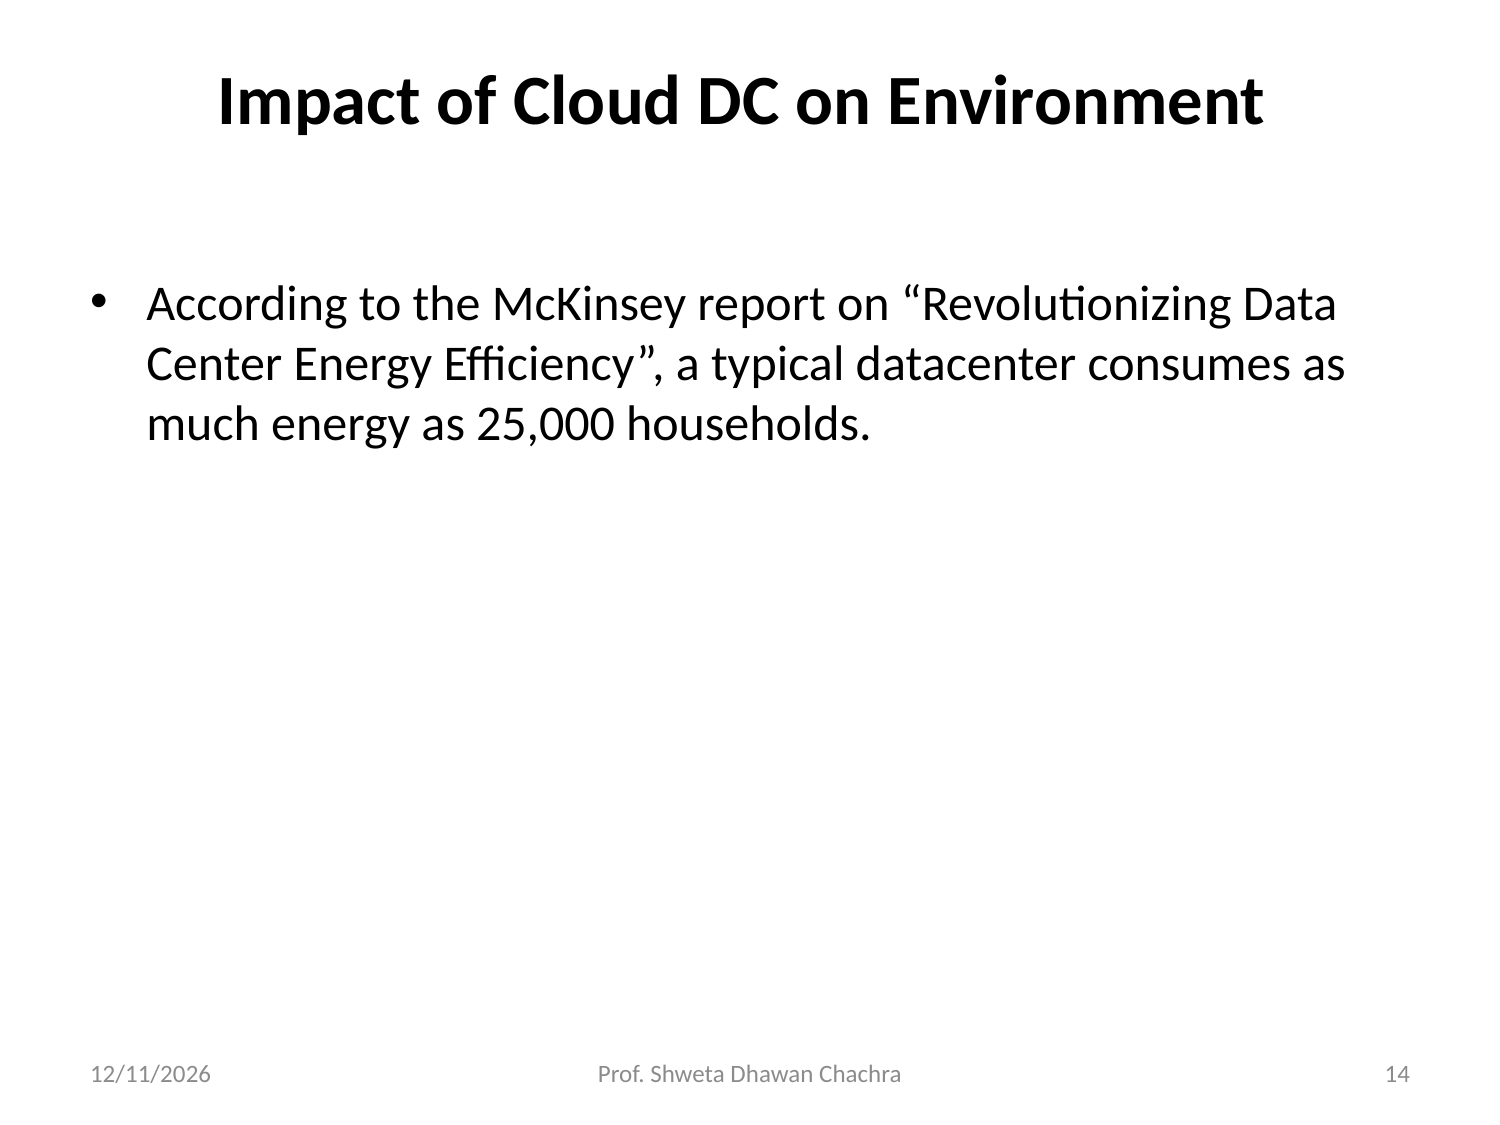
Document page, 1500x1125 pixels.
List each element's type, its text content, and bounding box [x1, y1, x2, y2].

footer Prof. Shweta Dhawan Chachra [512, 1042, 988, 1103]
slide_number 14 [1074, 1042, 1425, 1103]
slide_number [75, 1042, 425, 1103]
title Impact of Cloud DC on Environment [75, 45, 1425, 233]
list According to the McKinsey report on “Revolutionizing Data Center Energy Efficiency”, a typical datacenter consumes as much energy as 25,000 households. [75, 262, 1425, 1005]
